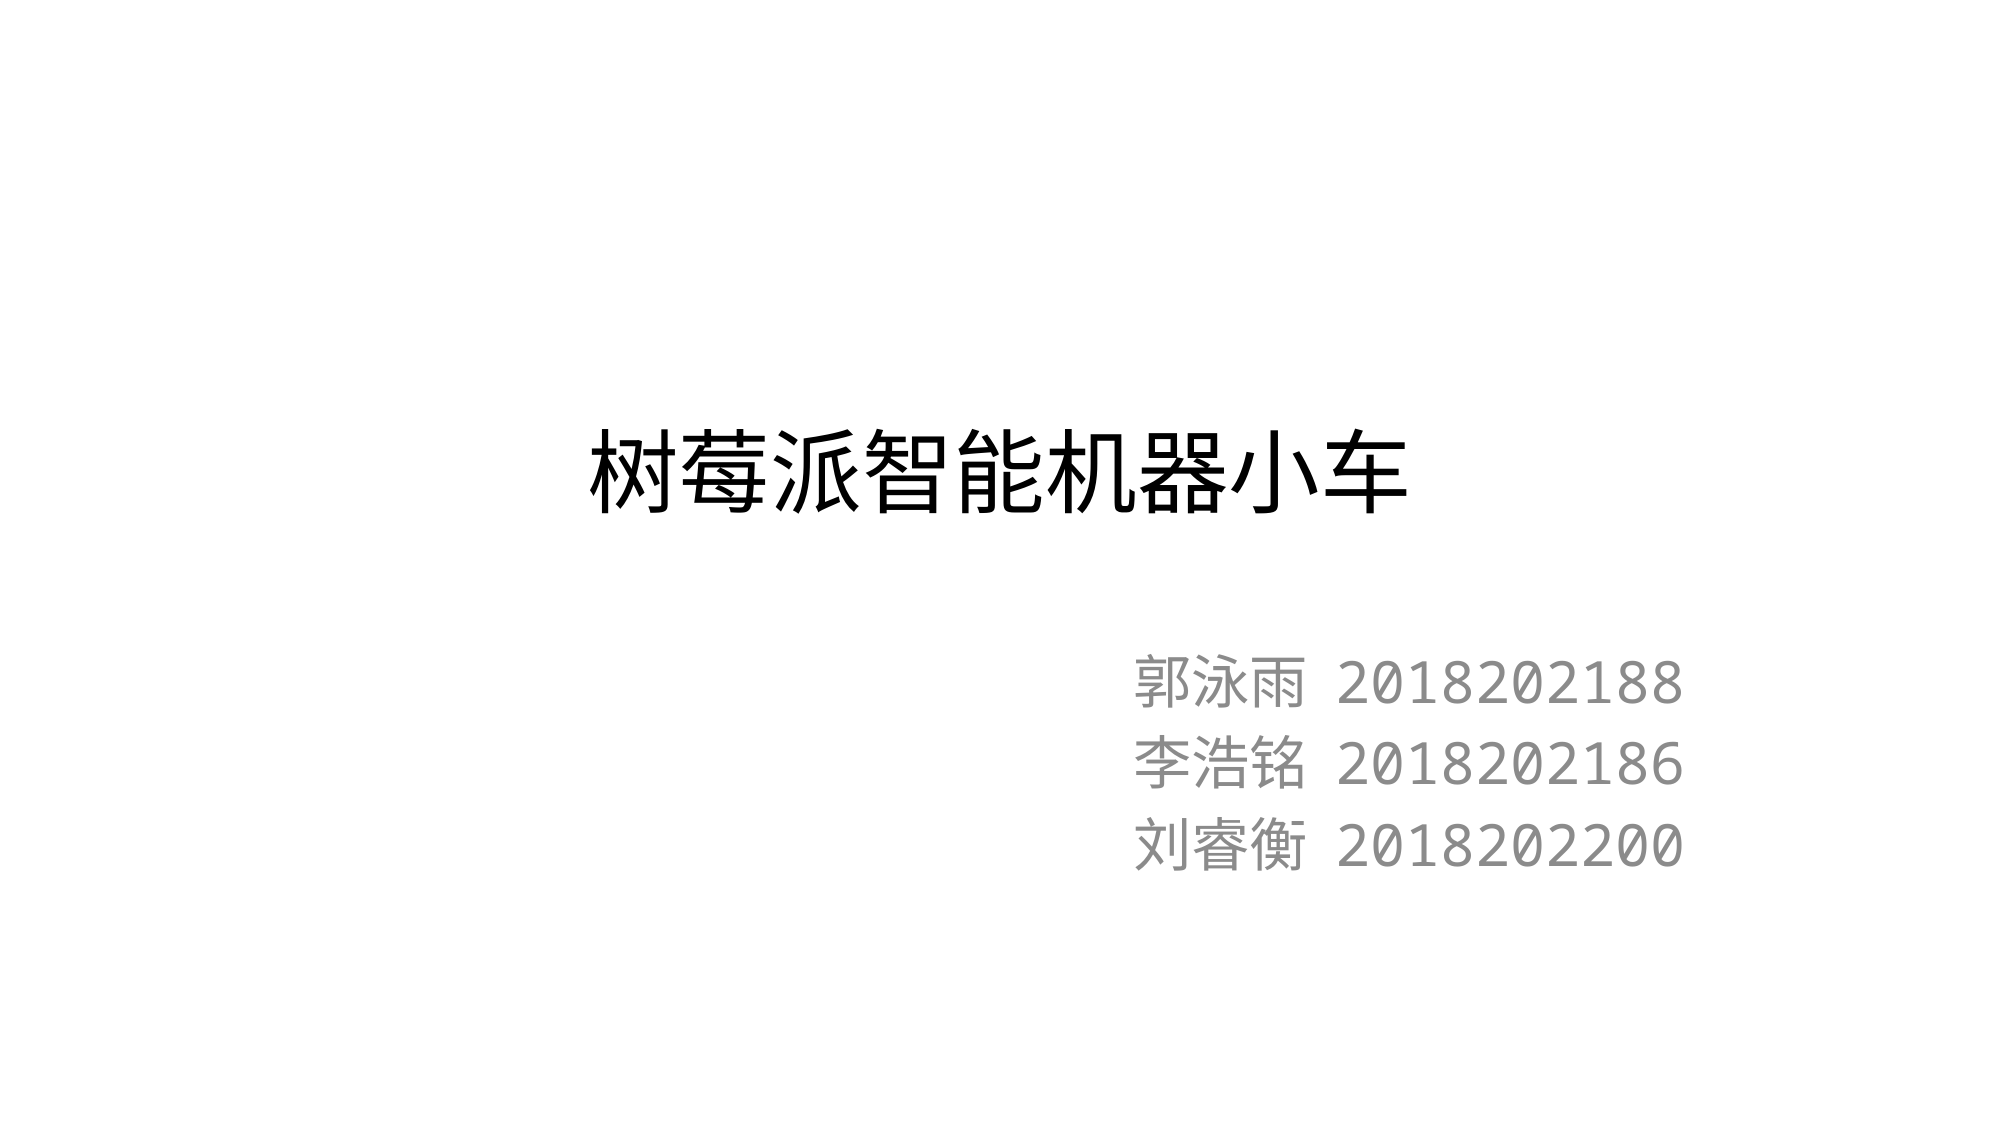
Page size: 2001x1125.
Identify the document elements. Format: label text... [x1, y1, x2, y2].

subtitle 郭泳雨 2018202188 李浩铭 2018202186 刘睿衡 2018202200 [300, 637, 1700, 925]
title 树莓派智能机器小车 [150, 349, 1850, 591]
